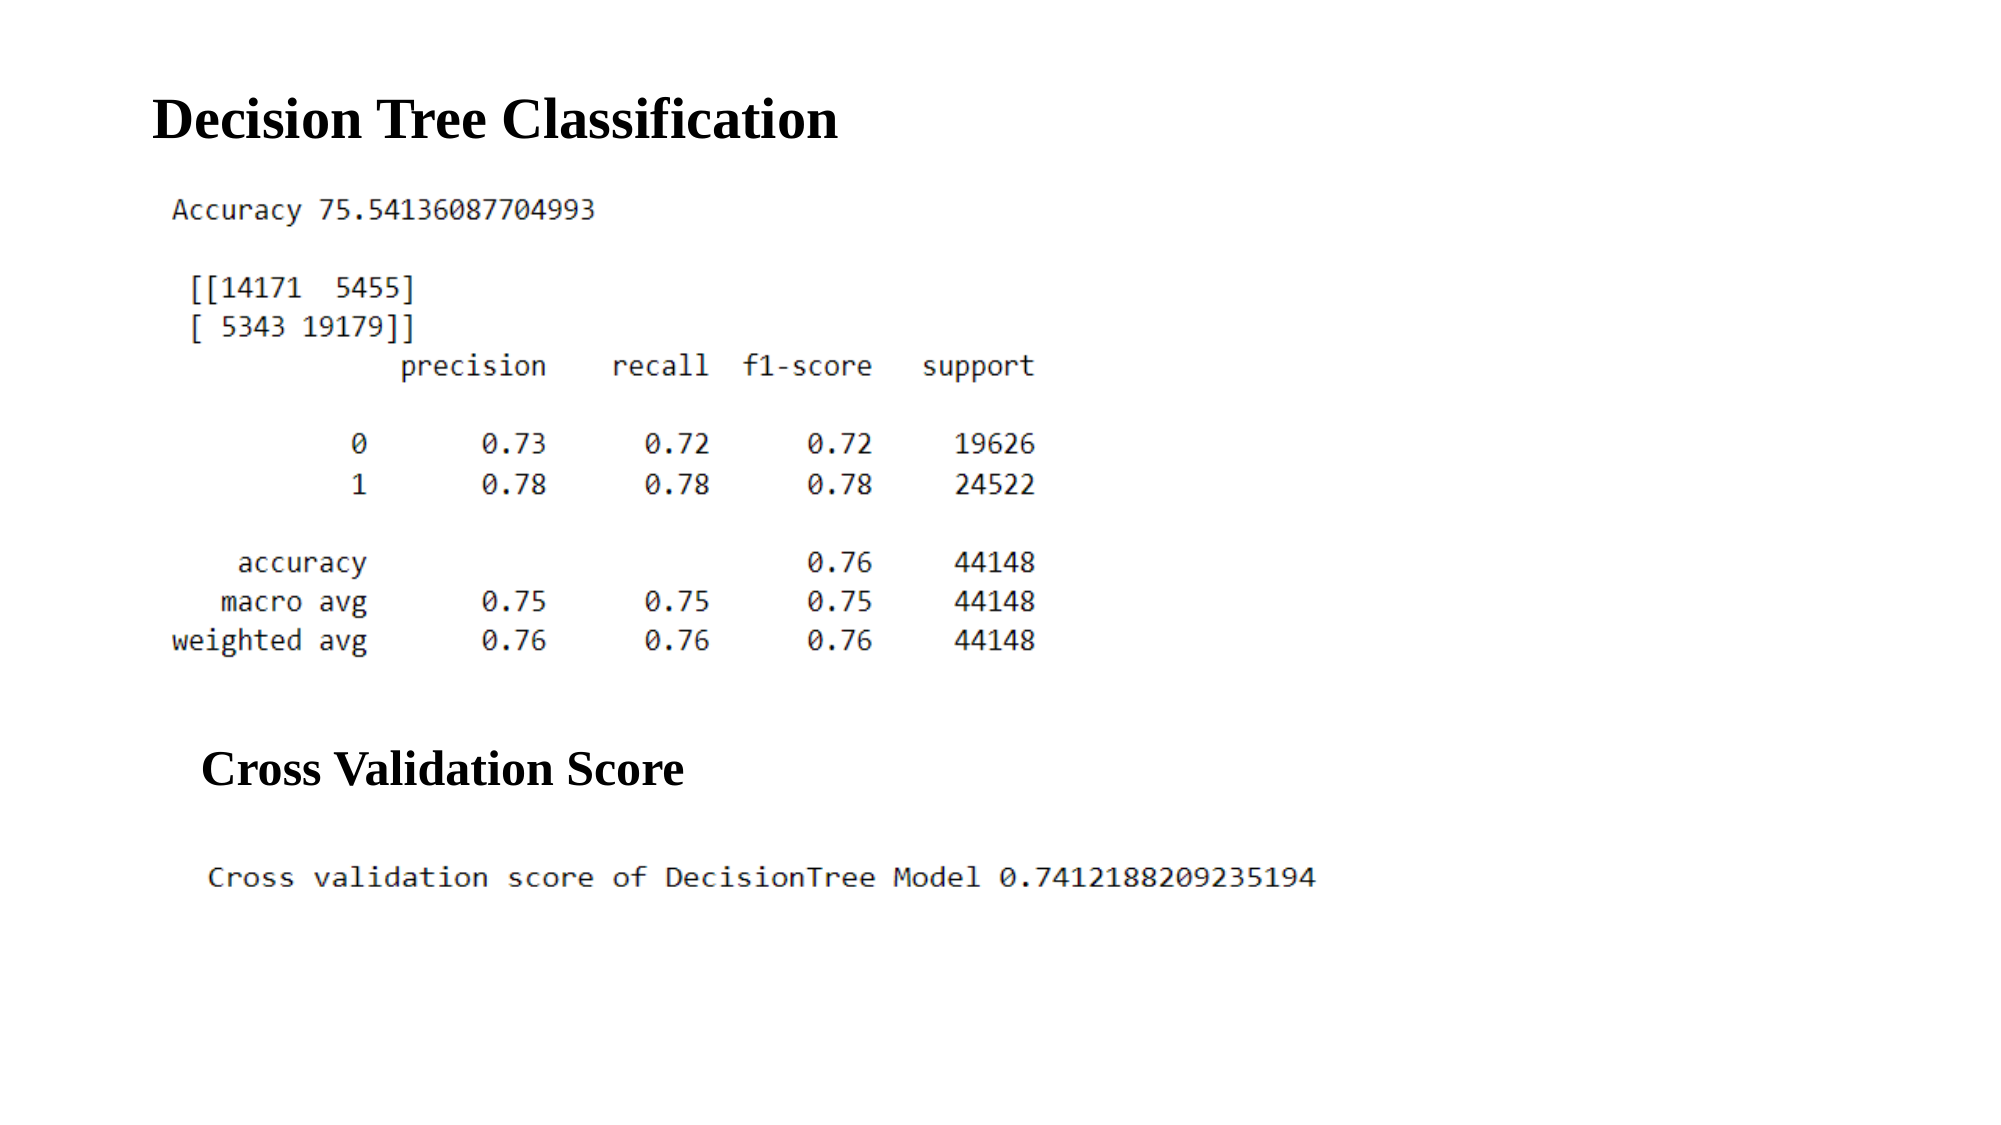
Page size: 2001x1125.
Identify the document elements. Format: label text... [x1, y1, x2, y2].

picture [183, 849, 1382, 955]
text_box Cross Validation Score [185, 727, 701, 803]
title Decision Tree Classification [137, 59, 1863, 179]
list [160, 186, 1840, 703]
